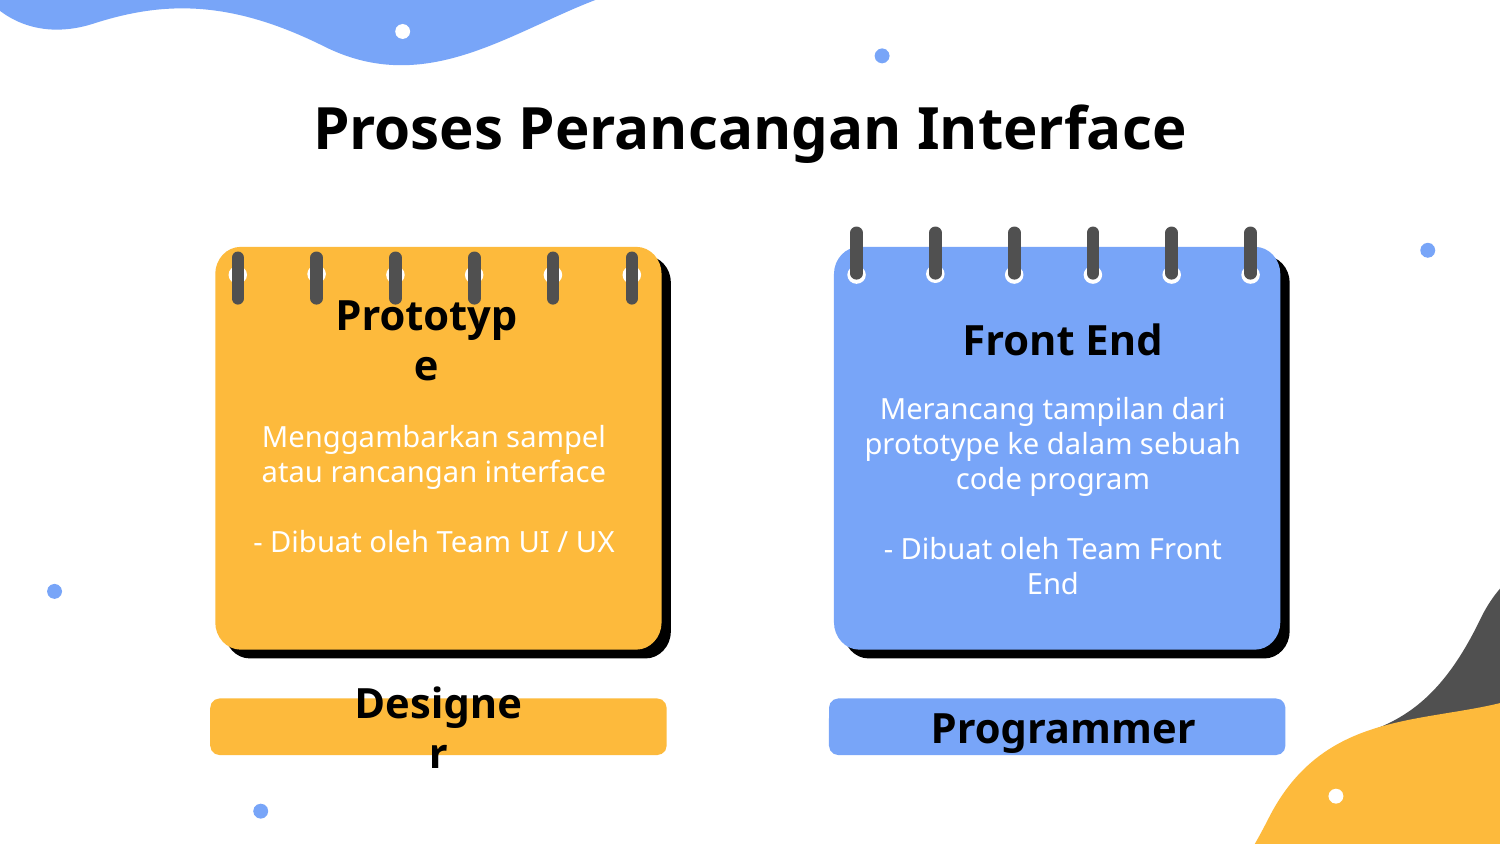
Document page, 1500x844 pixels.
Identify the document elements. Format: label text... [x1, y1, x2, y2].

text_box [622, 266, 631, 284]
text_box [1249, 698, 1286, 756]
text_box [527, 698, 667, 756]
text_box [215, 246, 662, 650]
text_box [230, 259, 671, 659]
text_box Prototype [325, 310, 527, 367]
text_box [553, 265, 563, 284]
text_box [632, 265, 642, 284]
text_box [210, 698, 350, 756]
title Proses Perancangan Interface [117, 89, 1383, 164]
text_box [386, 266, 395, 284]
text_box Programmer [878, 698, 1249, 756]
text_box Designer [350, 698, 527, 756]
text_box [475, 266, 484, 284]
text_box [833, 232, 1290, 659]
text_box [317, 265, 326, 283]
text_box Menggambarkan sampel atau rancangan interface - Dibuat oleh Team UI / UX [238, 371, 630, 605]
text_box [396, 266, 405, 284]
text_box [228, 266, 237, 284]
text_box [307, 265, 316, 283]
text_box [464, 265, 474, 284]
text_box [238, 265, 248, 284]
text_box [543, 266, 552, 284]
text_box [828, 698, 878, 756]
